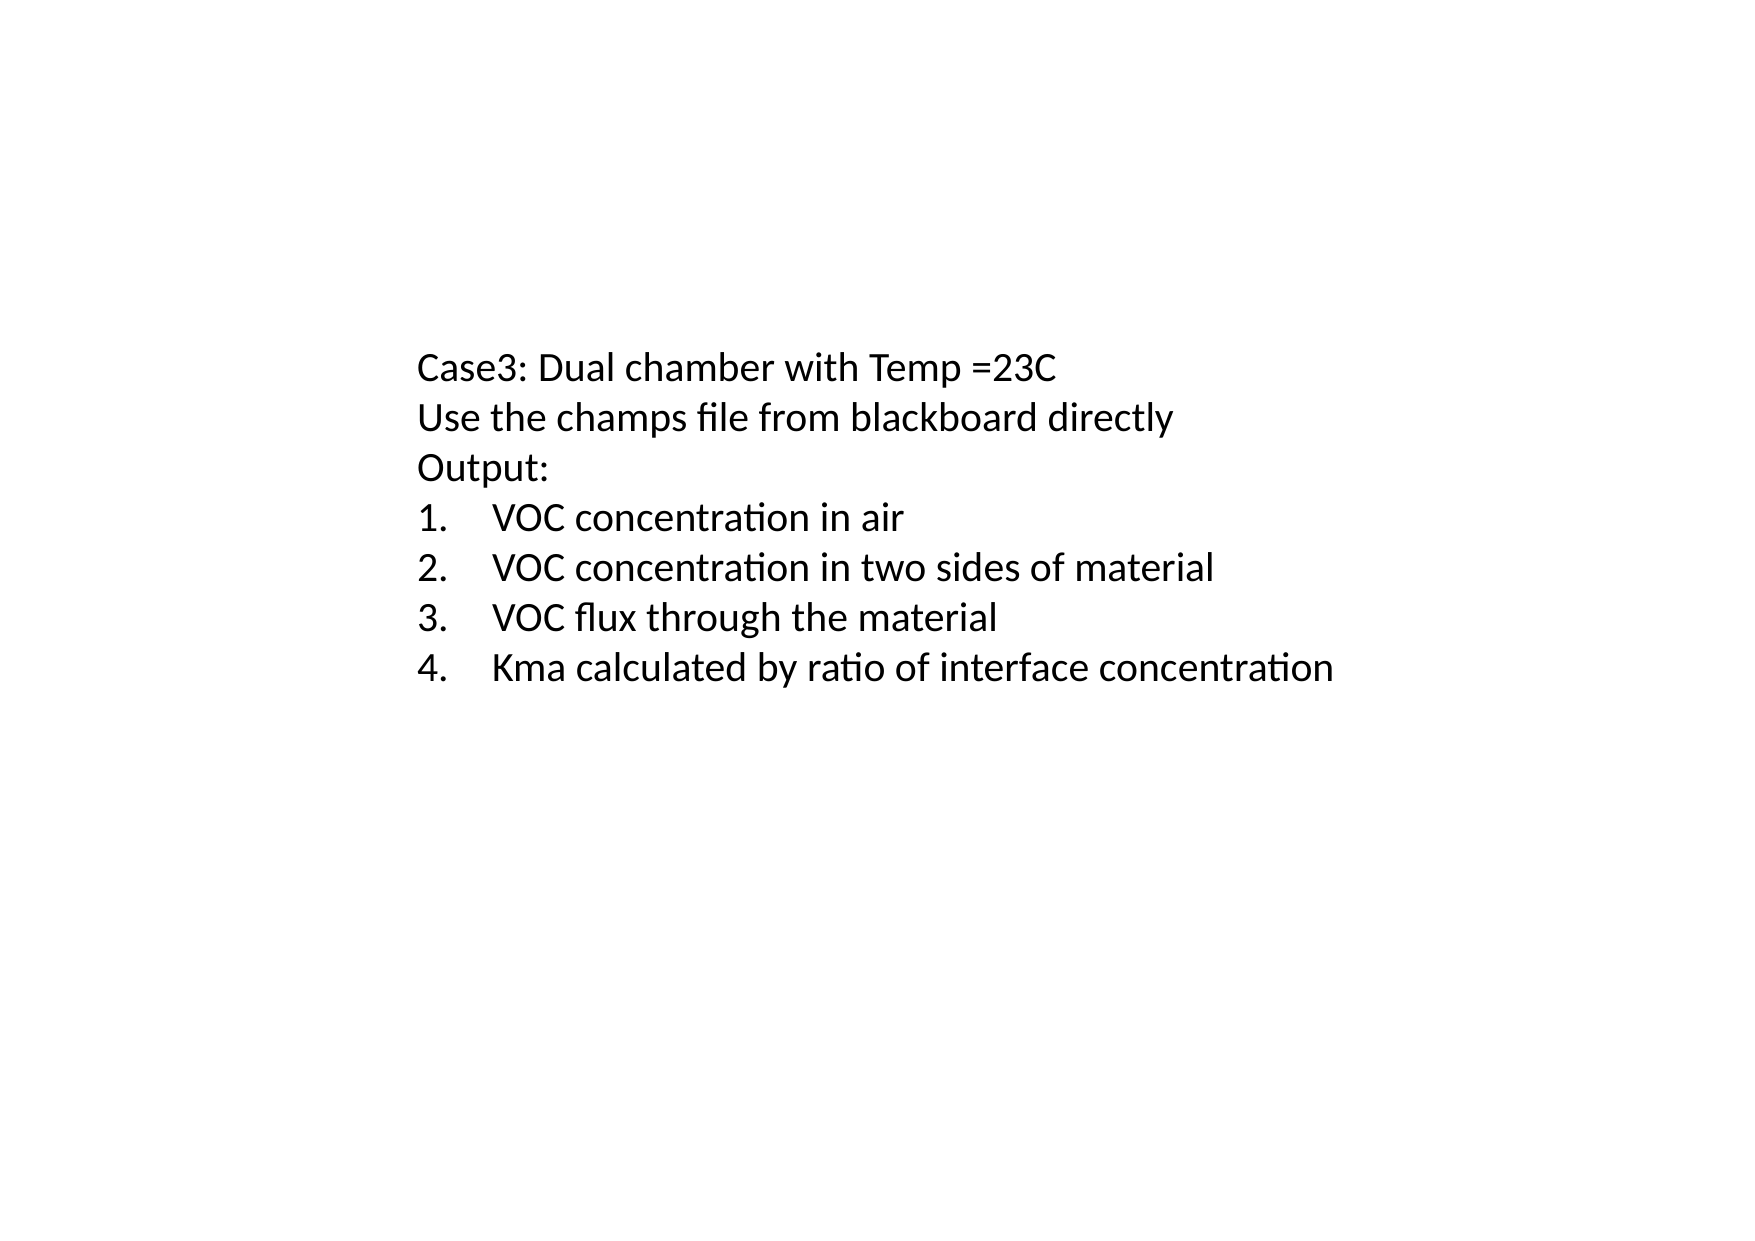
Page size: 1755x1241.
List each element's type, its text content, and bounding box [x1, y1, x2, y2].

text_box Case3: Dual chamber with Temp =23C Use the champs file from blackboard directly Output: VOC concentration in air VOC concentration in two sides of material VOC flux through the material Kma calculated by ratio of interface concentration [402, 332, 1440, 748]
